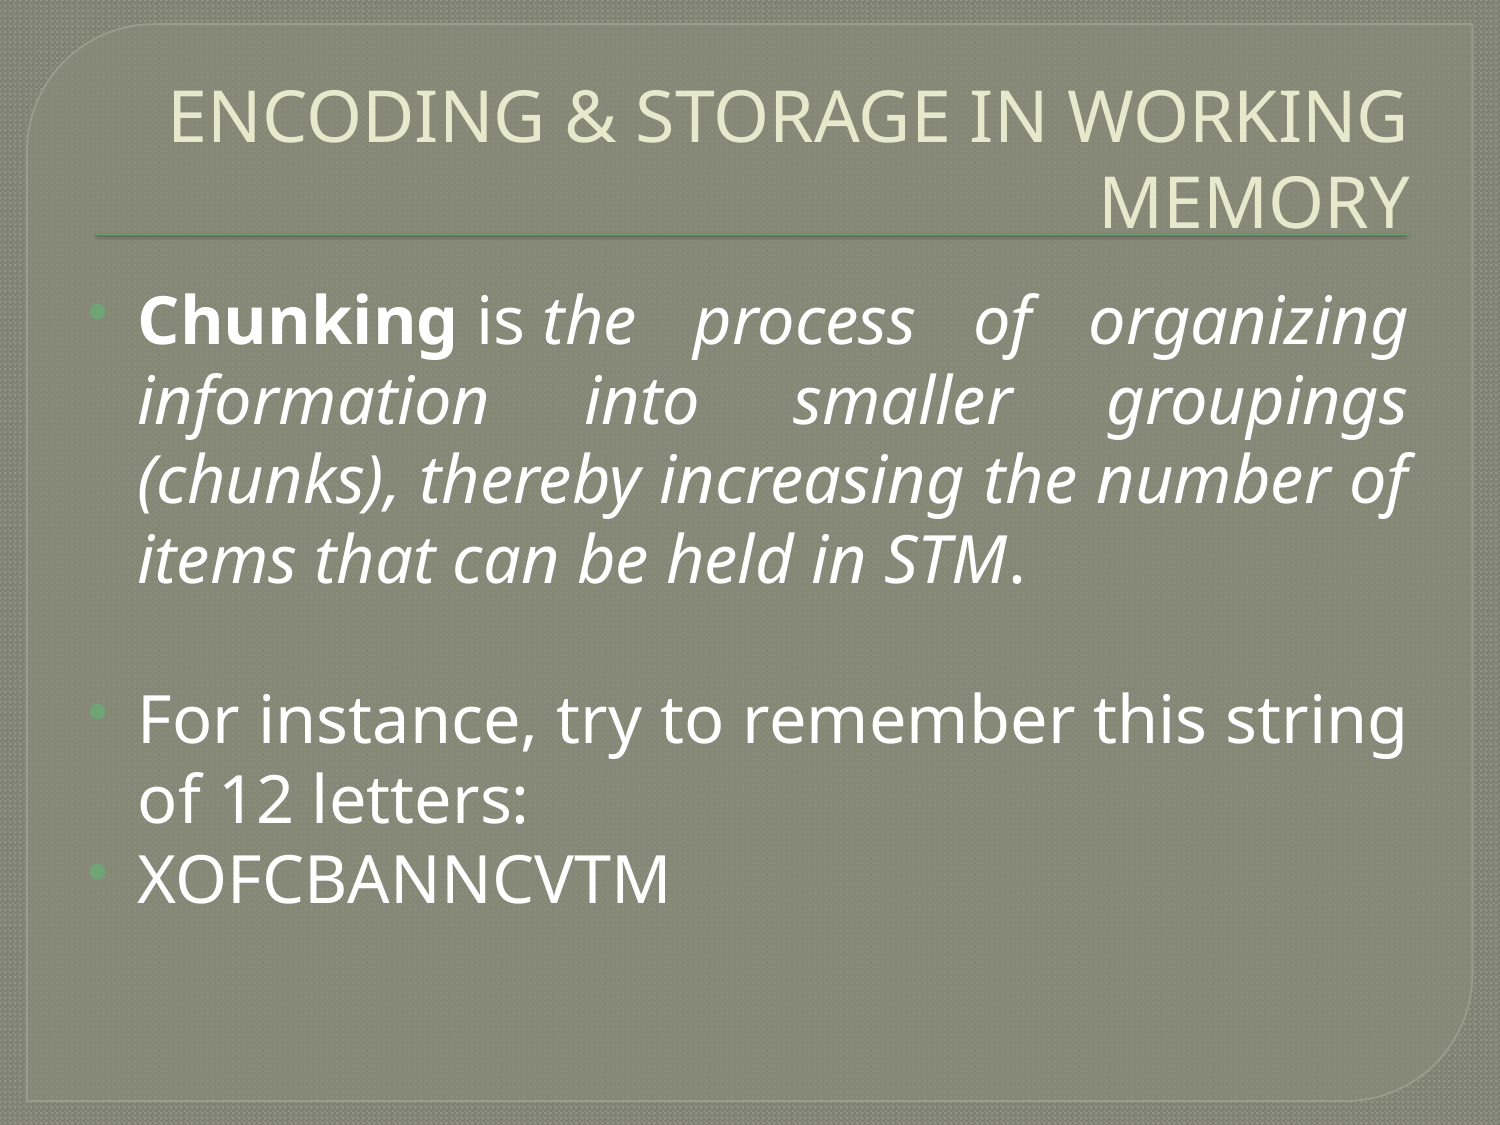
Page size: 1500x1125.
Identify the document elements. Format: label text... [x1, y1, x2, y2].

title ENCODING & STORAGE IN WORKING MEMORY [75, 62, 1425, 250]
list Chunking is the process of organizing information into smaller groupings (chunks), thereby increasing the number of items that can be held in STM. For instance, try to remember this string of 12 letters: XOFCBANNCVTM [75, 270, 1425, 1013]
